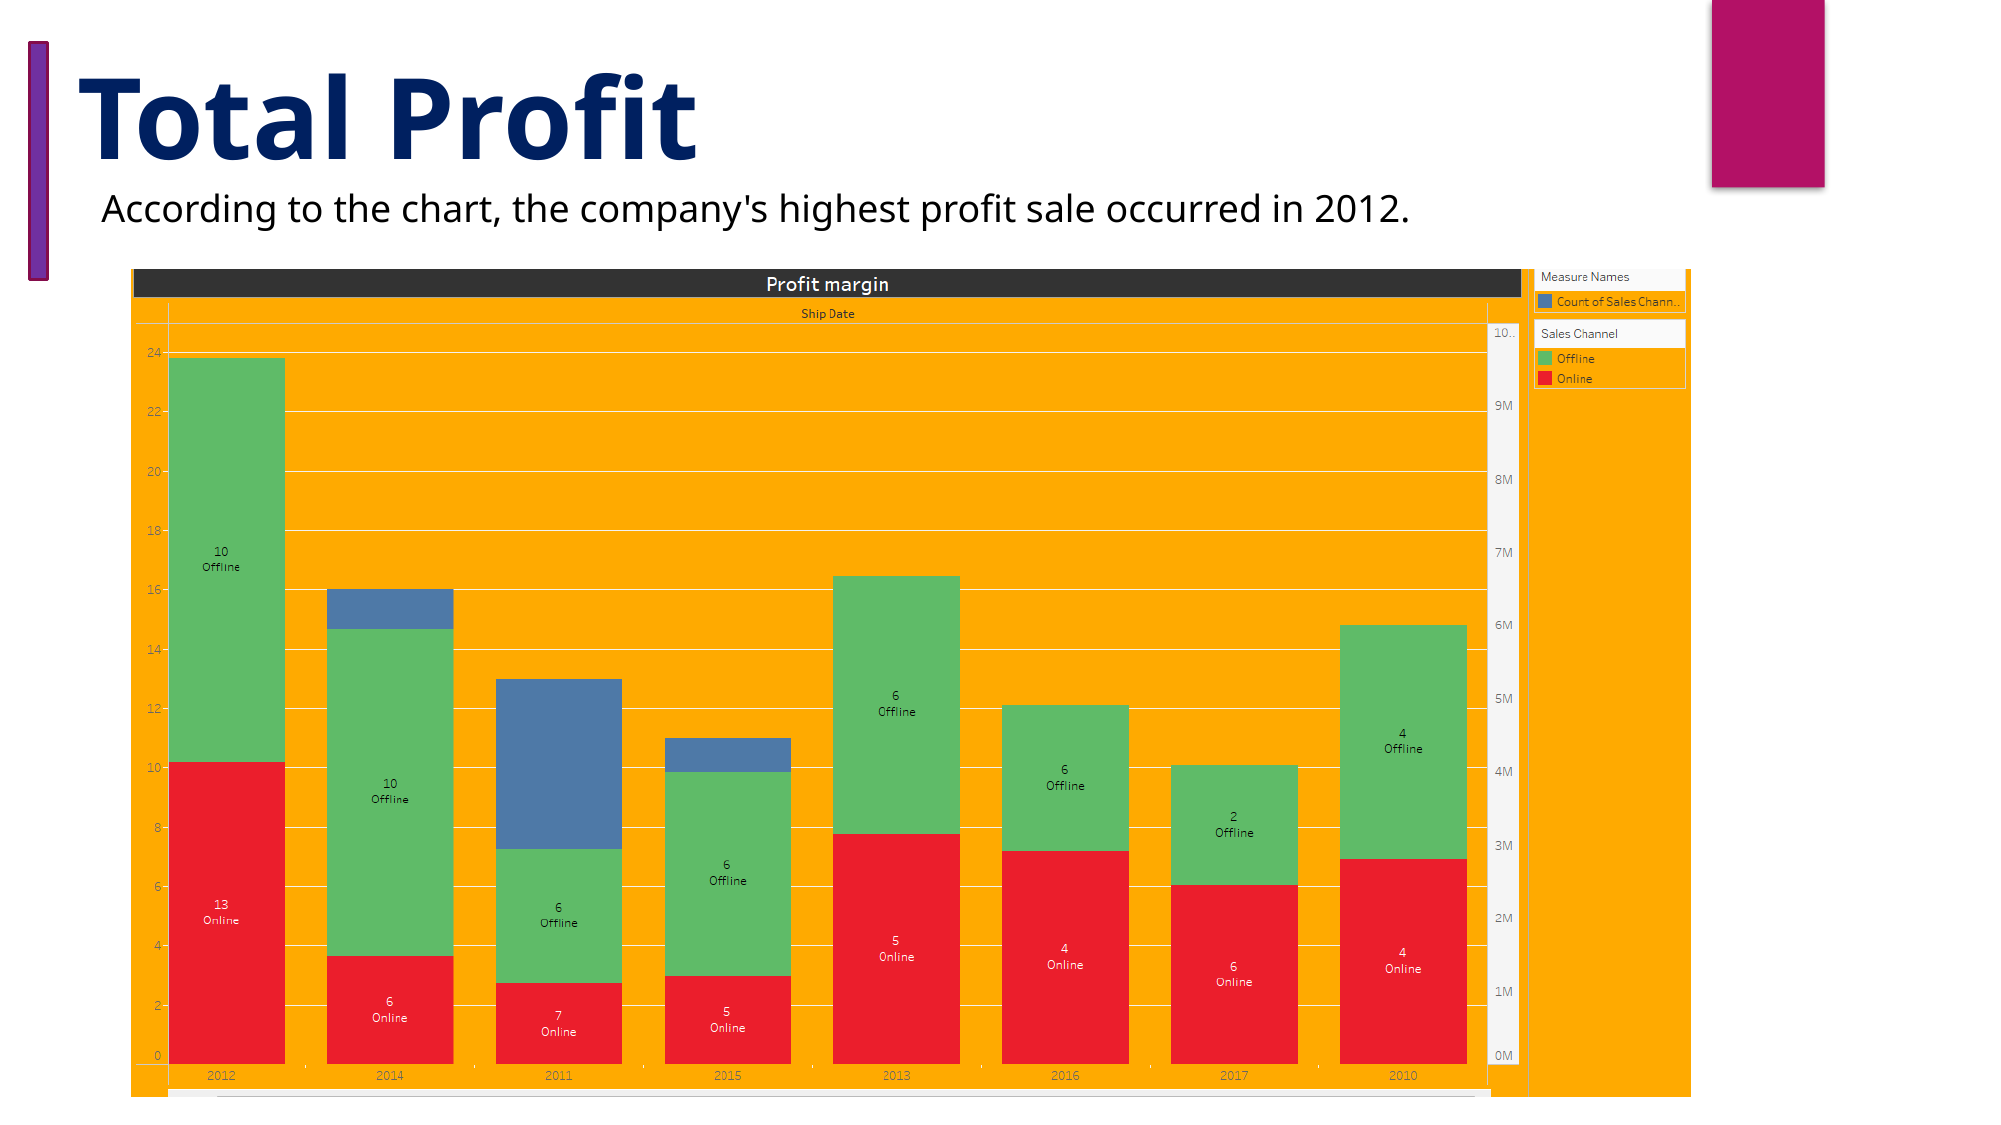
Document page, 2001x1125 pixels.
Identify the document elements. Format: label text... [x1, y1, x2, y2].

picture [130, 269, 1691, 1097]
text_box According to the chart, the company's highest profit sale occurred in 2012. [86, 177, 1718, 238]
text_box Total Profit [77, 46, 1711, 157]
text_box [77, 157, 1914, 248]
text_box [28, 41, 49, 281]
